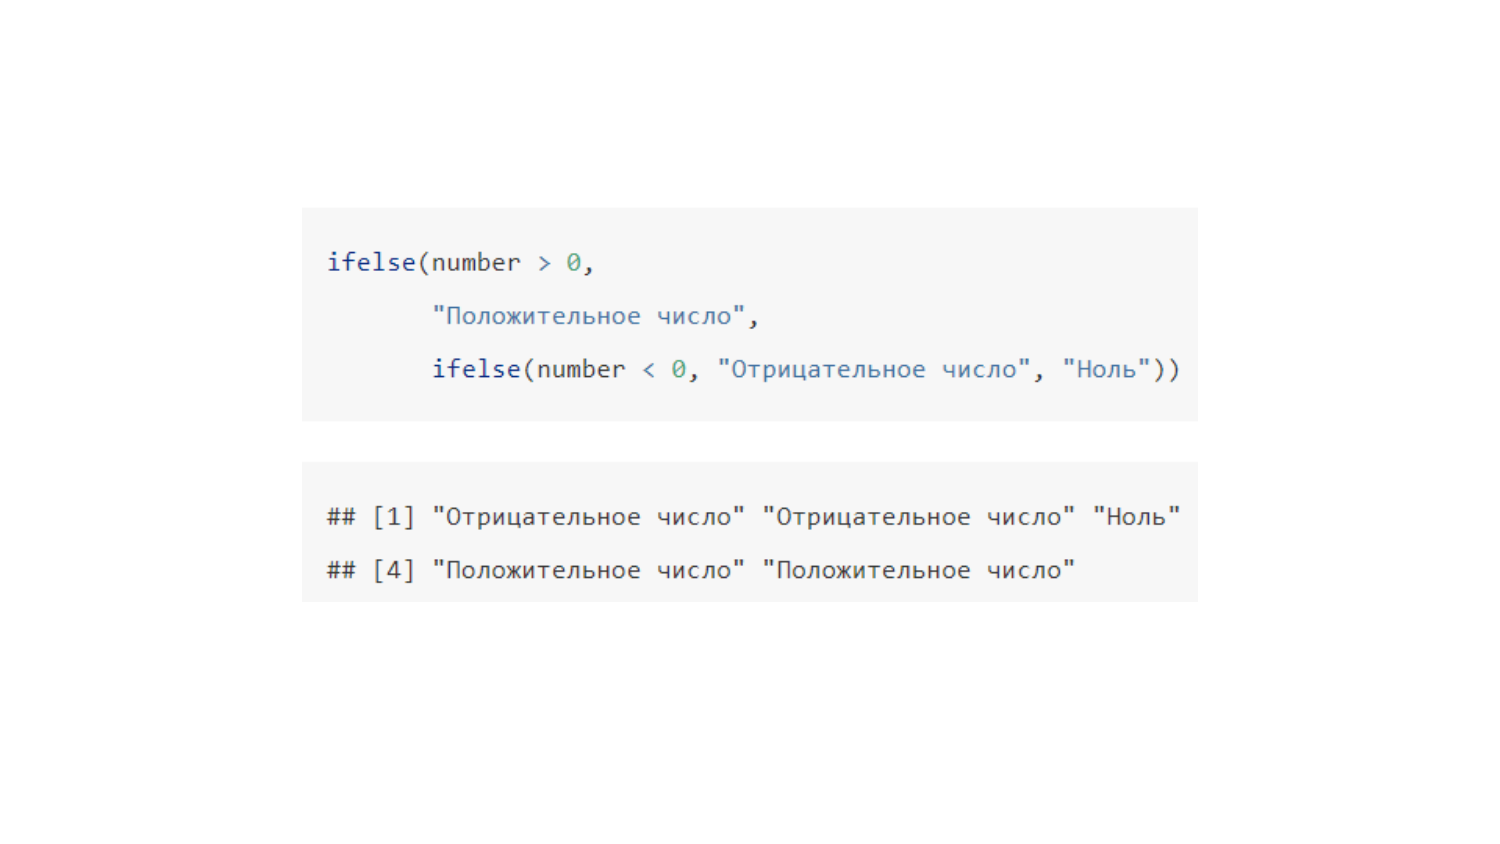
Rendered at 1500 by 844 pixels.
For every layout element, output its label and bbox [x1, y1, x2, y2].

picture [302, 205, 1198, 602]
